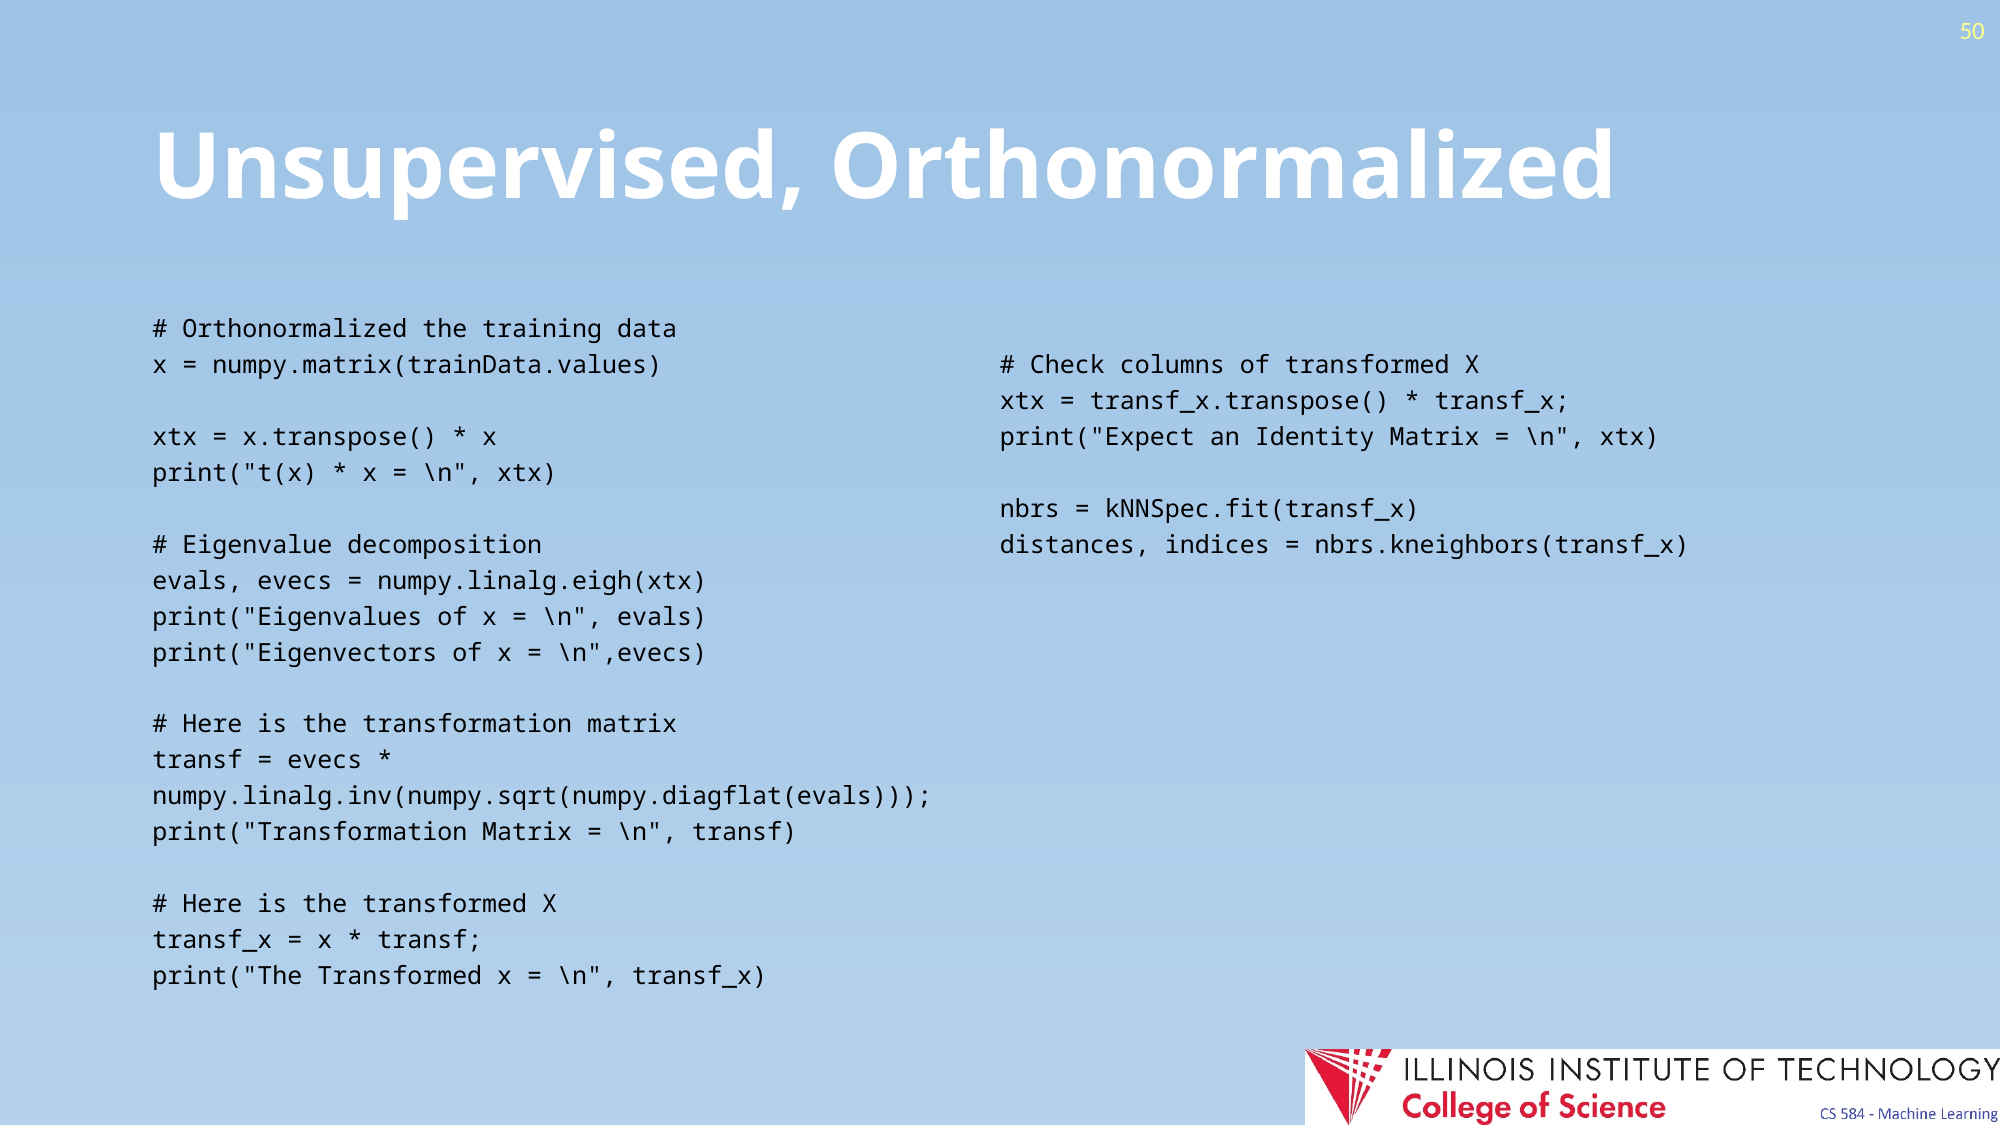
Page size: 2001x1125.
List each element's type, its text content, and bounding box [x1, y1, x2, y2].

list # Orthonormalized the training data x = numpy.matrix(trainData.values) xtx = x.transpose() * x print("t(x) * x = \n", xtx) # Eigenvalue decomposition evals, evecs = numpy.linalg.eigh(xtx) print("Eigenvalues of x = \n", evals) print("Eigenvectors of x = \n",evecs) # Here is the transformation matrix transf = evecs * numpy.linalg.inv(numpy.sqrt(numpy.diagflat(evals))); print("Transformation Matrix = \n", transf) # Here is the transformed X transf_x = x * transf; print("The Transformed x = \n", transf_x) # Check columns of transformed X xtx = transf_x.transpose() * transf_x; print("Expect an Identity Matrix = \n", xtx) nbrs = kNNSpec.fit(transf_x) distances, indices = nbrs.kneighbors(transf_x) [137, 299, 1863, 1014]
slide_number 50 [1550, 0, 2000, 60]
title Unsupervised, Orthonormalized [137, 59, 1863, 278]
picture [1305, 1049, 2000, 1125]
